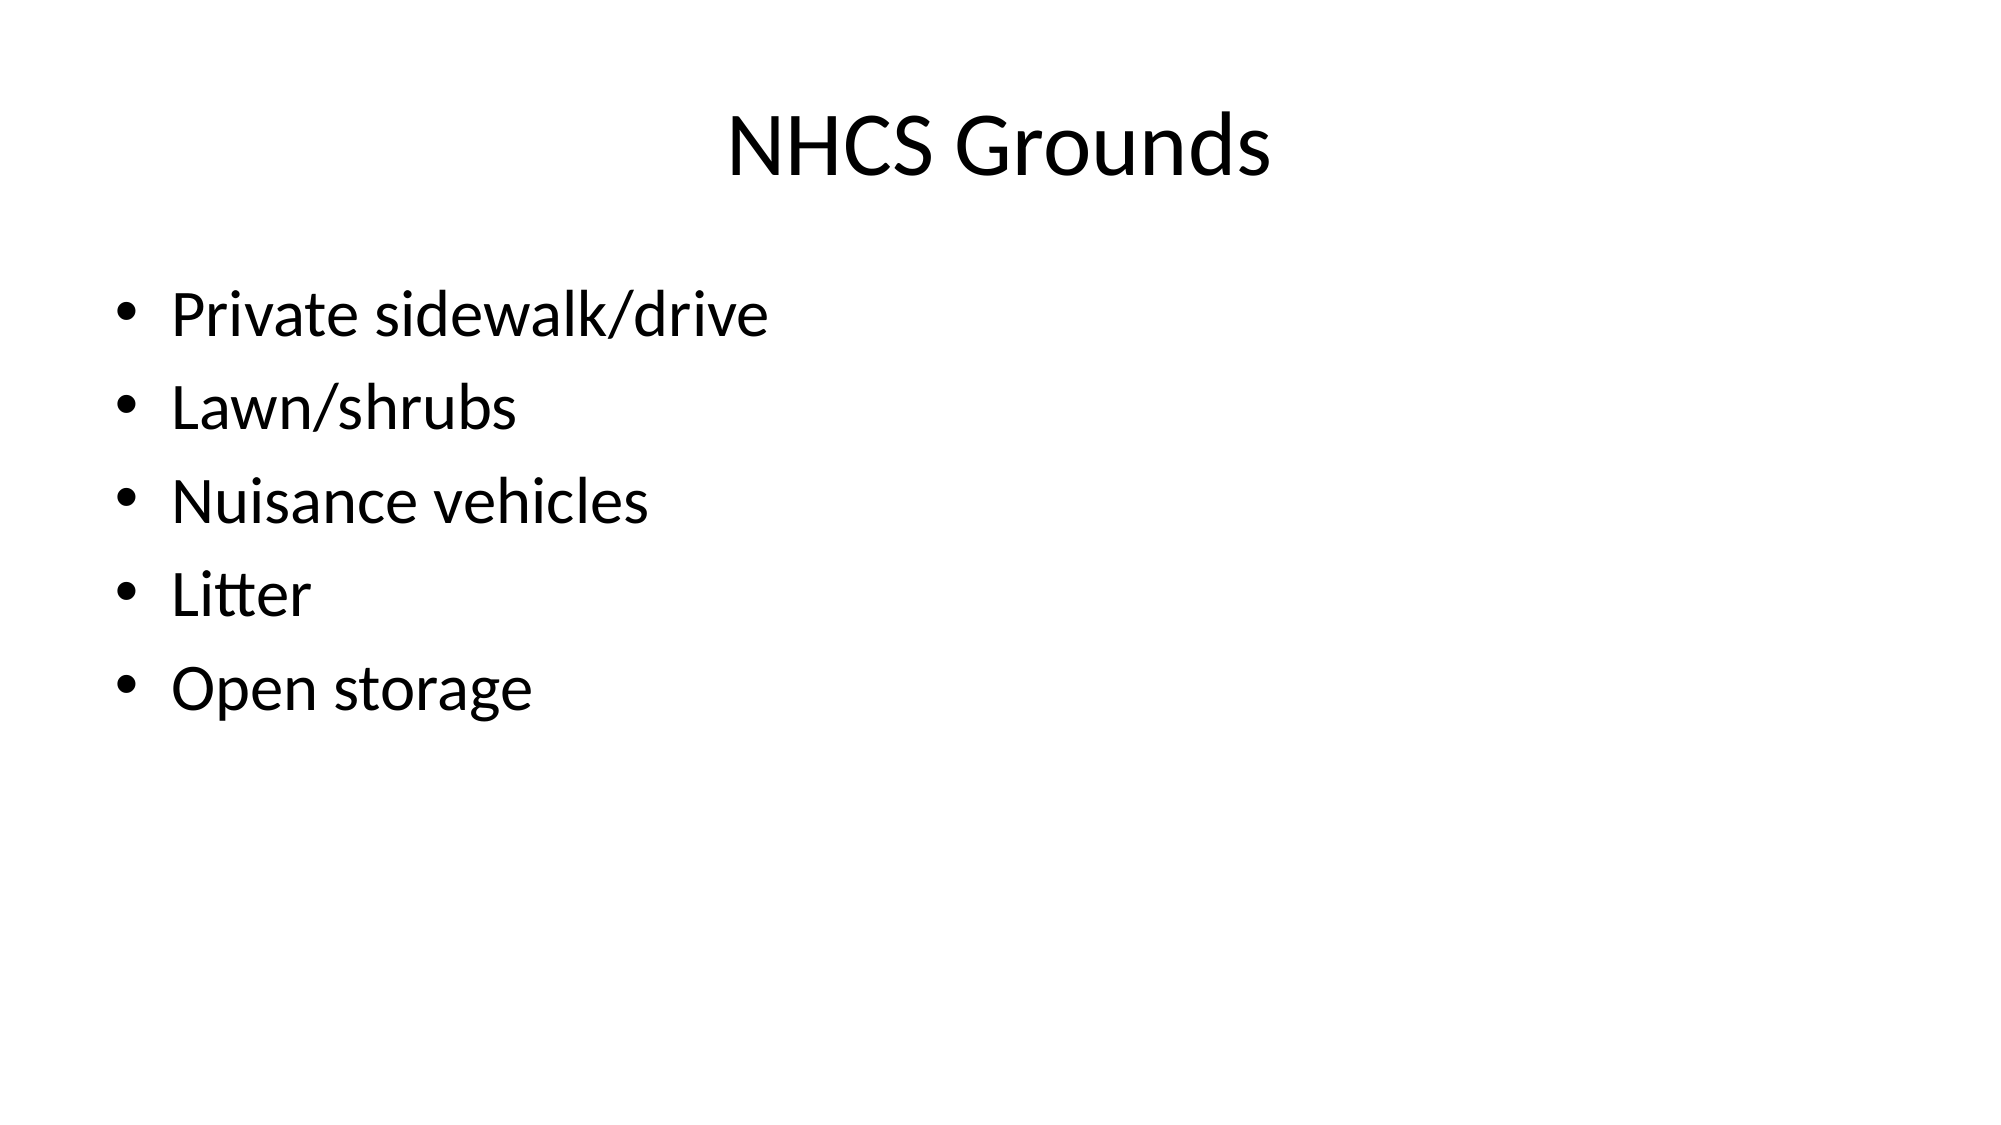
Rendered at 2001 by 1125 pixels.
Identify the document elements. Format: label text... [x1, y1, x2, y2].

title NHCS Grounds [99, 45, 1900, 233]
list Private sidewalk/drive Lawn/shrubs Nuisance vehicles Litter Open storage [99, 262, 1900, 1005]
